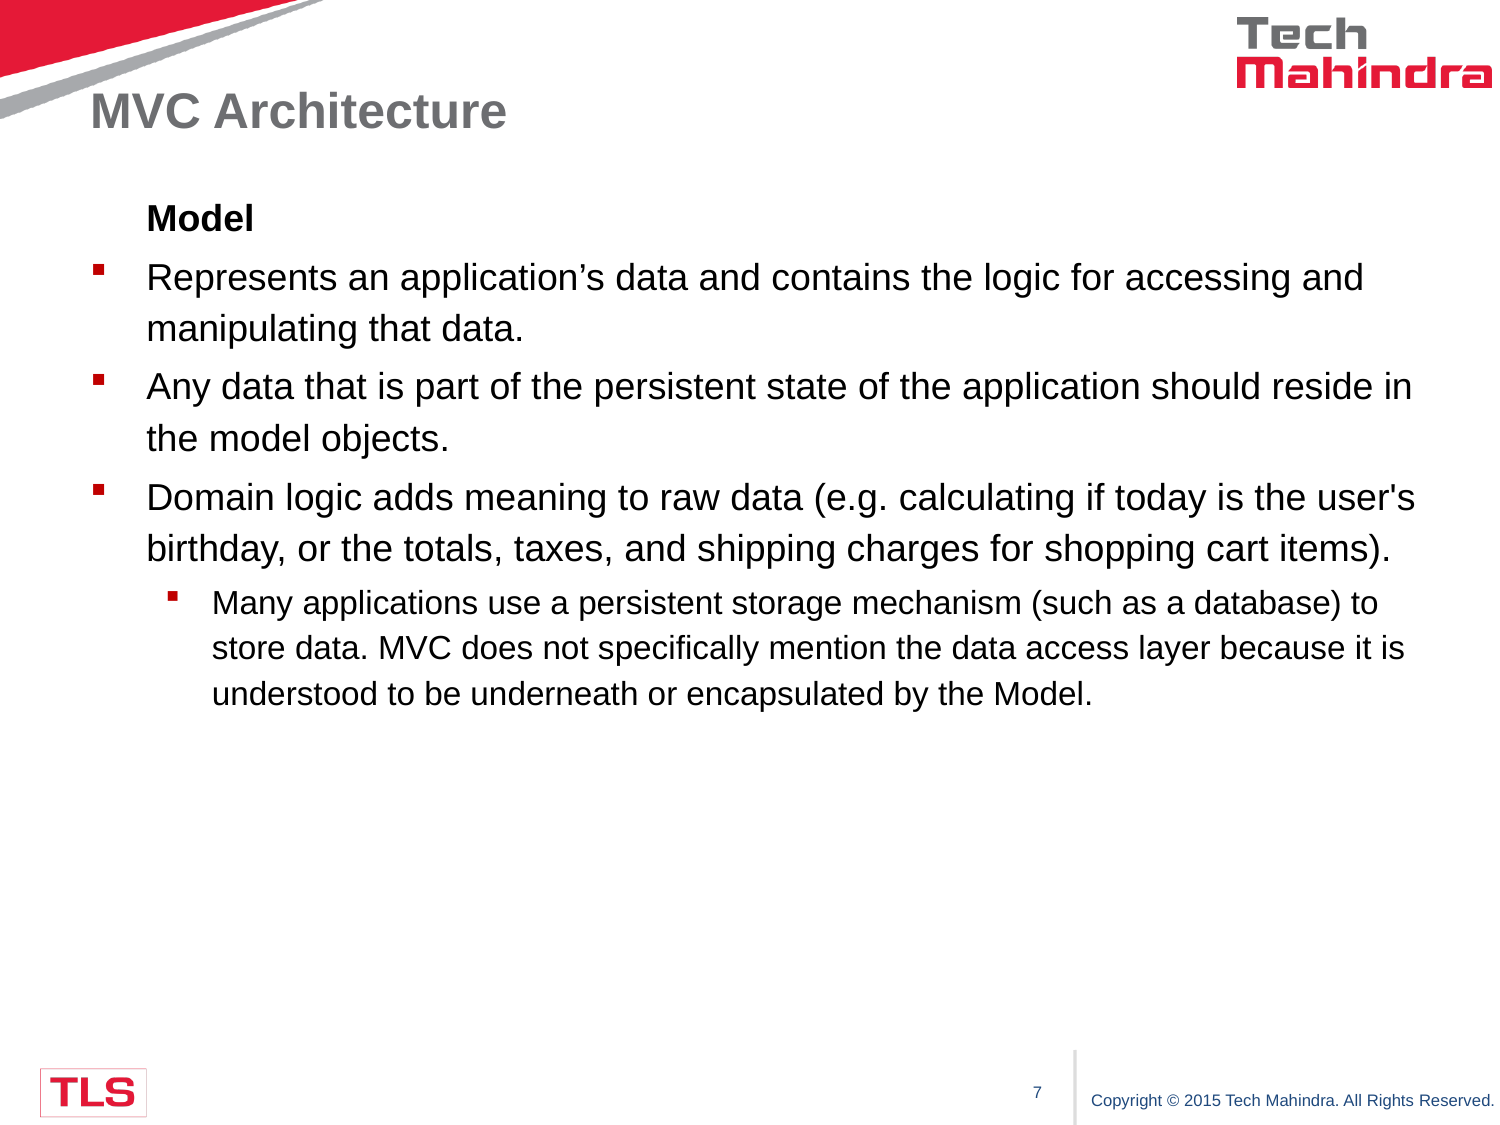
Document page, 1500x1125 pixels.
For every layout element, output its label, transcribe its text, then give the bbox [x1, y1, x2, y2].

picture [38, 1066, 147, 1118]
title MVC Architecture [75, 75, 1175, 143]
list Model Represents an application’s data and contains the logic for accessing and manipulating that data. Any data that is part of the persistent state of the application should reside in the model objects. Domain logic adds meaning to raw data (e.g. calculating if today is the user's birthday, or the totals, taxes, and shipping charges for shopping cart items). Many applications use a persistent storage mechanism (such as a database) to store data. MVC does not specifically mention the data access layer because it is understood to be underneath or encapsulated by the Model. [75, 179, 1450, 1080]
picture [0, 0, 325, 119]
picture [1237, 17, 1492, 88]
